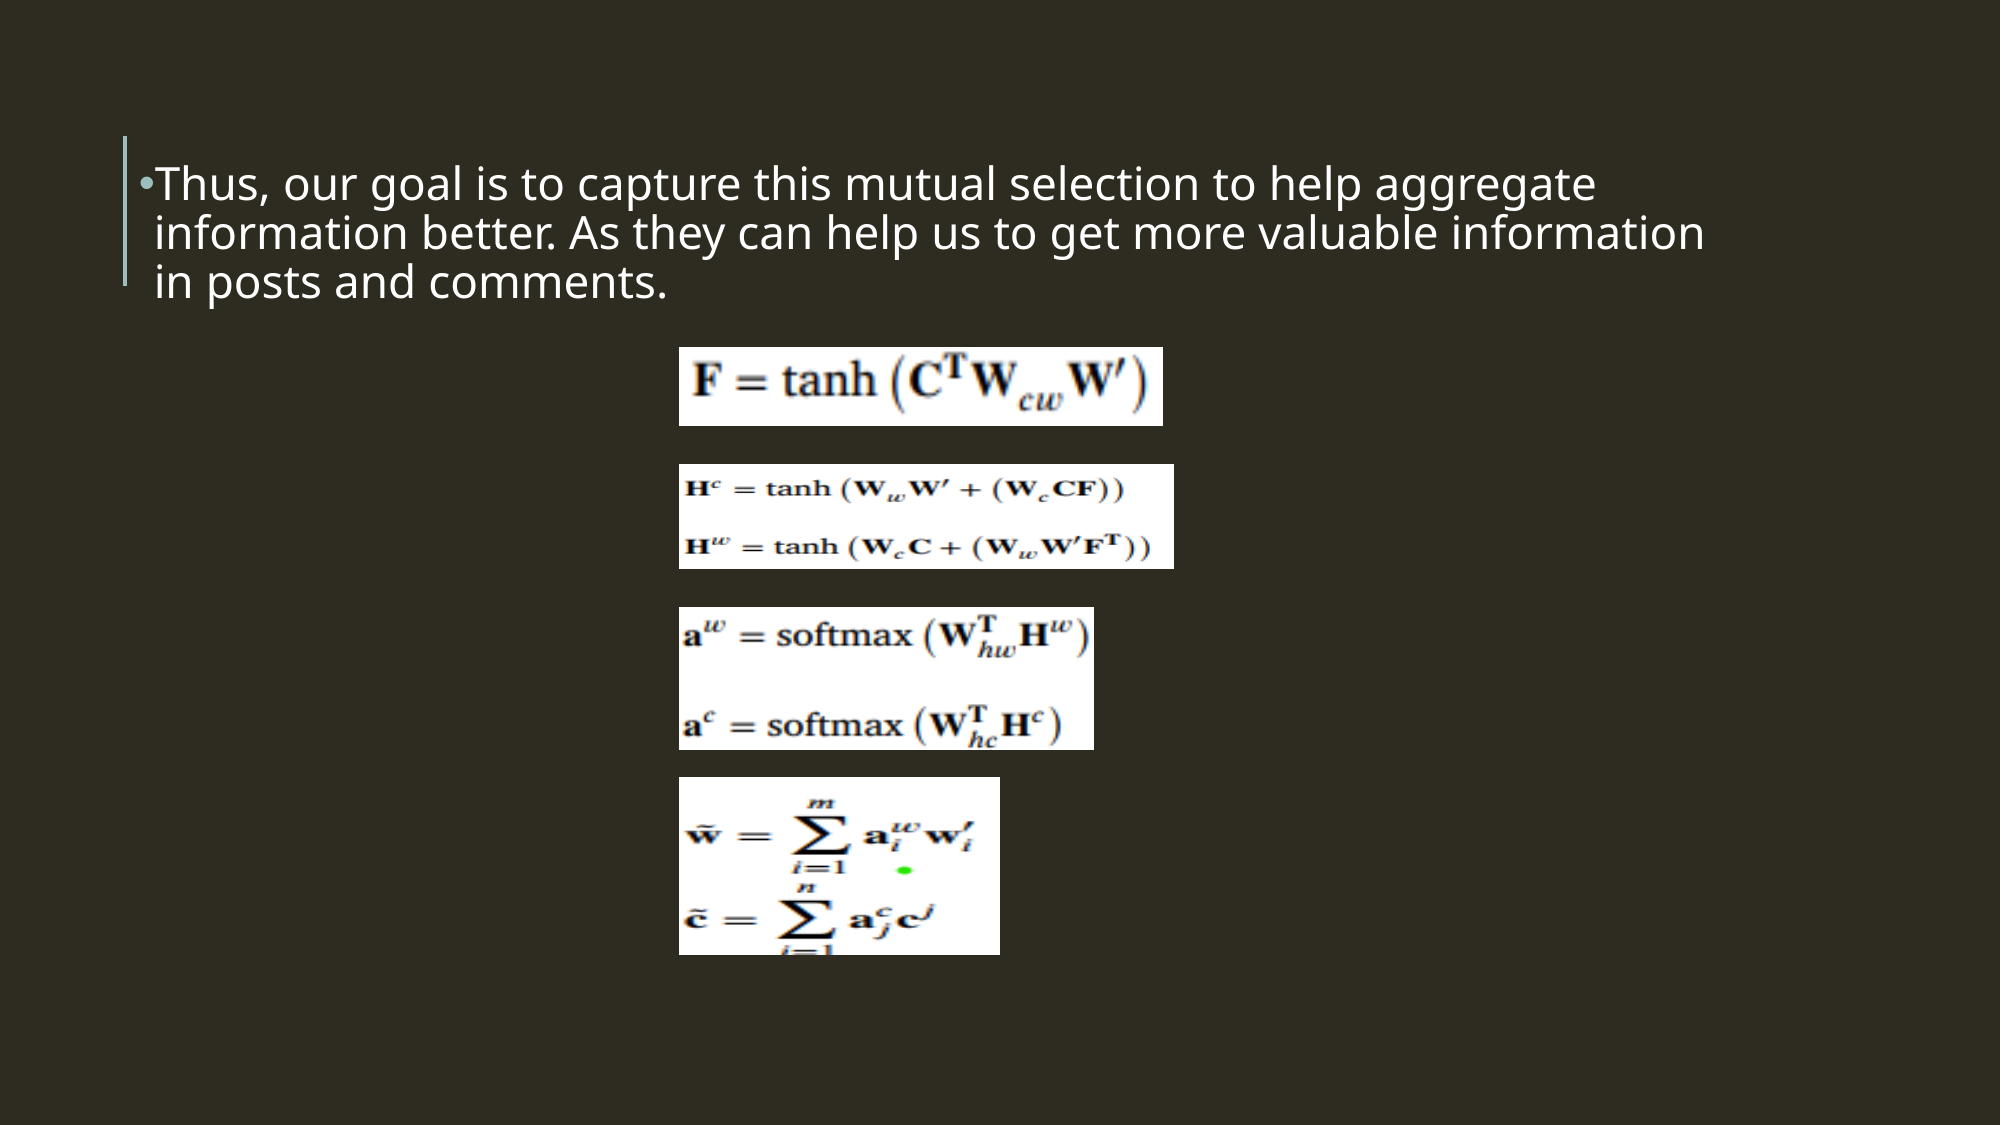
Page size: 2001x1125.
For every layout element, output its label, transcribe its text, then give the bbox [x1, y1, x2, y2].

picture [679, 464, 1174, 569]
picture [679, 607, 1094, 750]
picture [679, 346, 1163, 426]
list Thus, our goal is to capture this mutual selection to help aggregate information better. As they can help us to get more valuable information in posts and comments. [131, 152, 1746, 1059]
picture [679, 776, 1000, 955]
